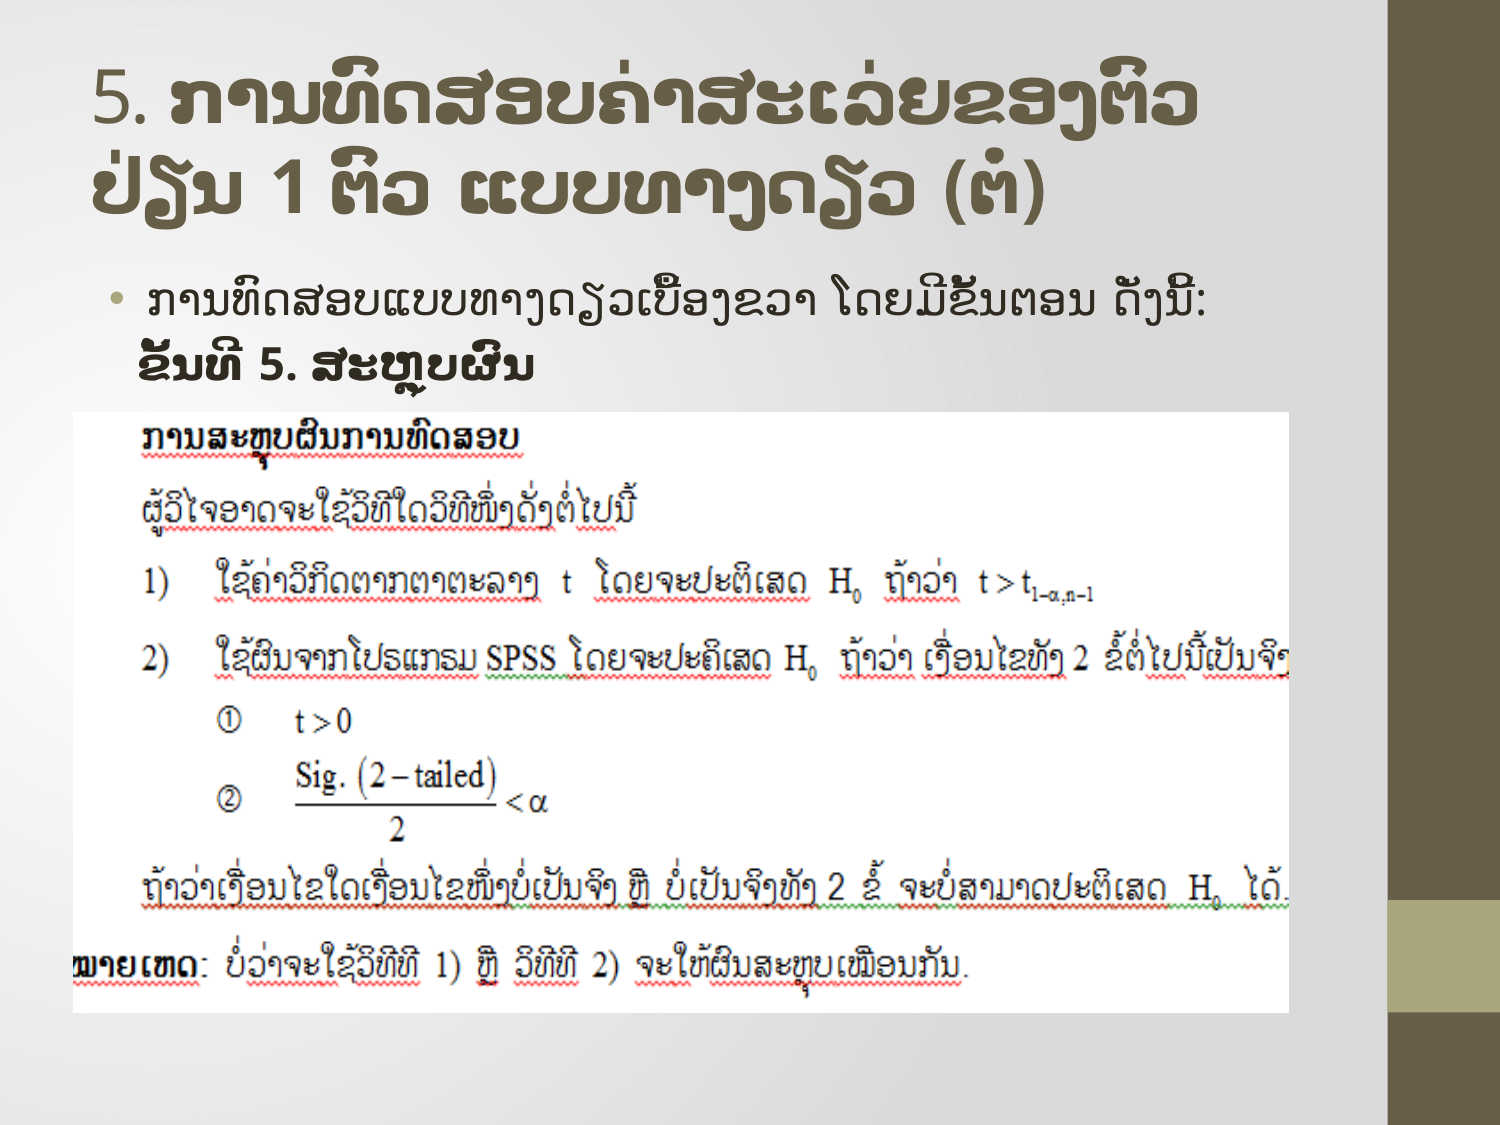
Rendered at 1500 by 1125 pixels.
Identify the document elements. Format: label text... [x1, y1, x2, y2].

picture [73, 411, 1290, 1013]
list ການທົດສອບແບບທາງດຽວເບື້ອງຂວາ ໂດຍມີຂັ້ນຕອນ ດັ່ງນີ້: ຂັ້ນທີ 5. ສະຫຼຸບຜົນ [75, 262, 1325, 1050]
title 5. ການທົດສອບຄ່າສະເລ່ຍຂອງຕົວປ່ຽນ 1 ຕົວ ແບບທາງດຽວ (ຕໍ່) [75, 45, 1325, 233]
